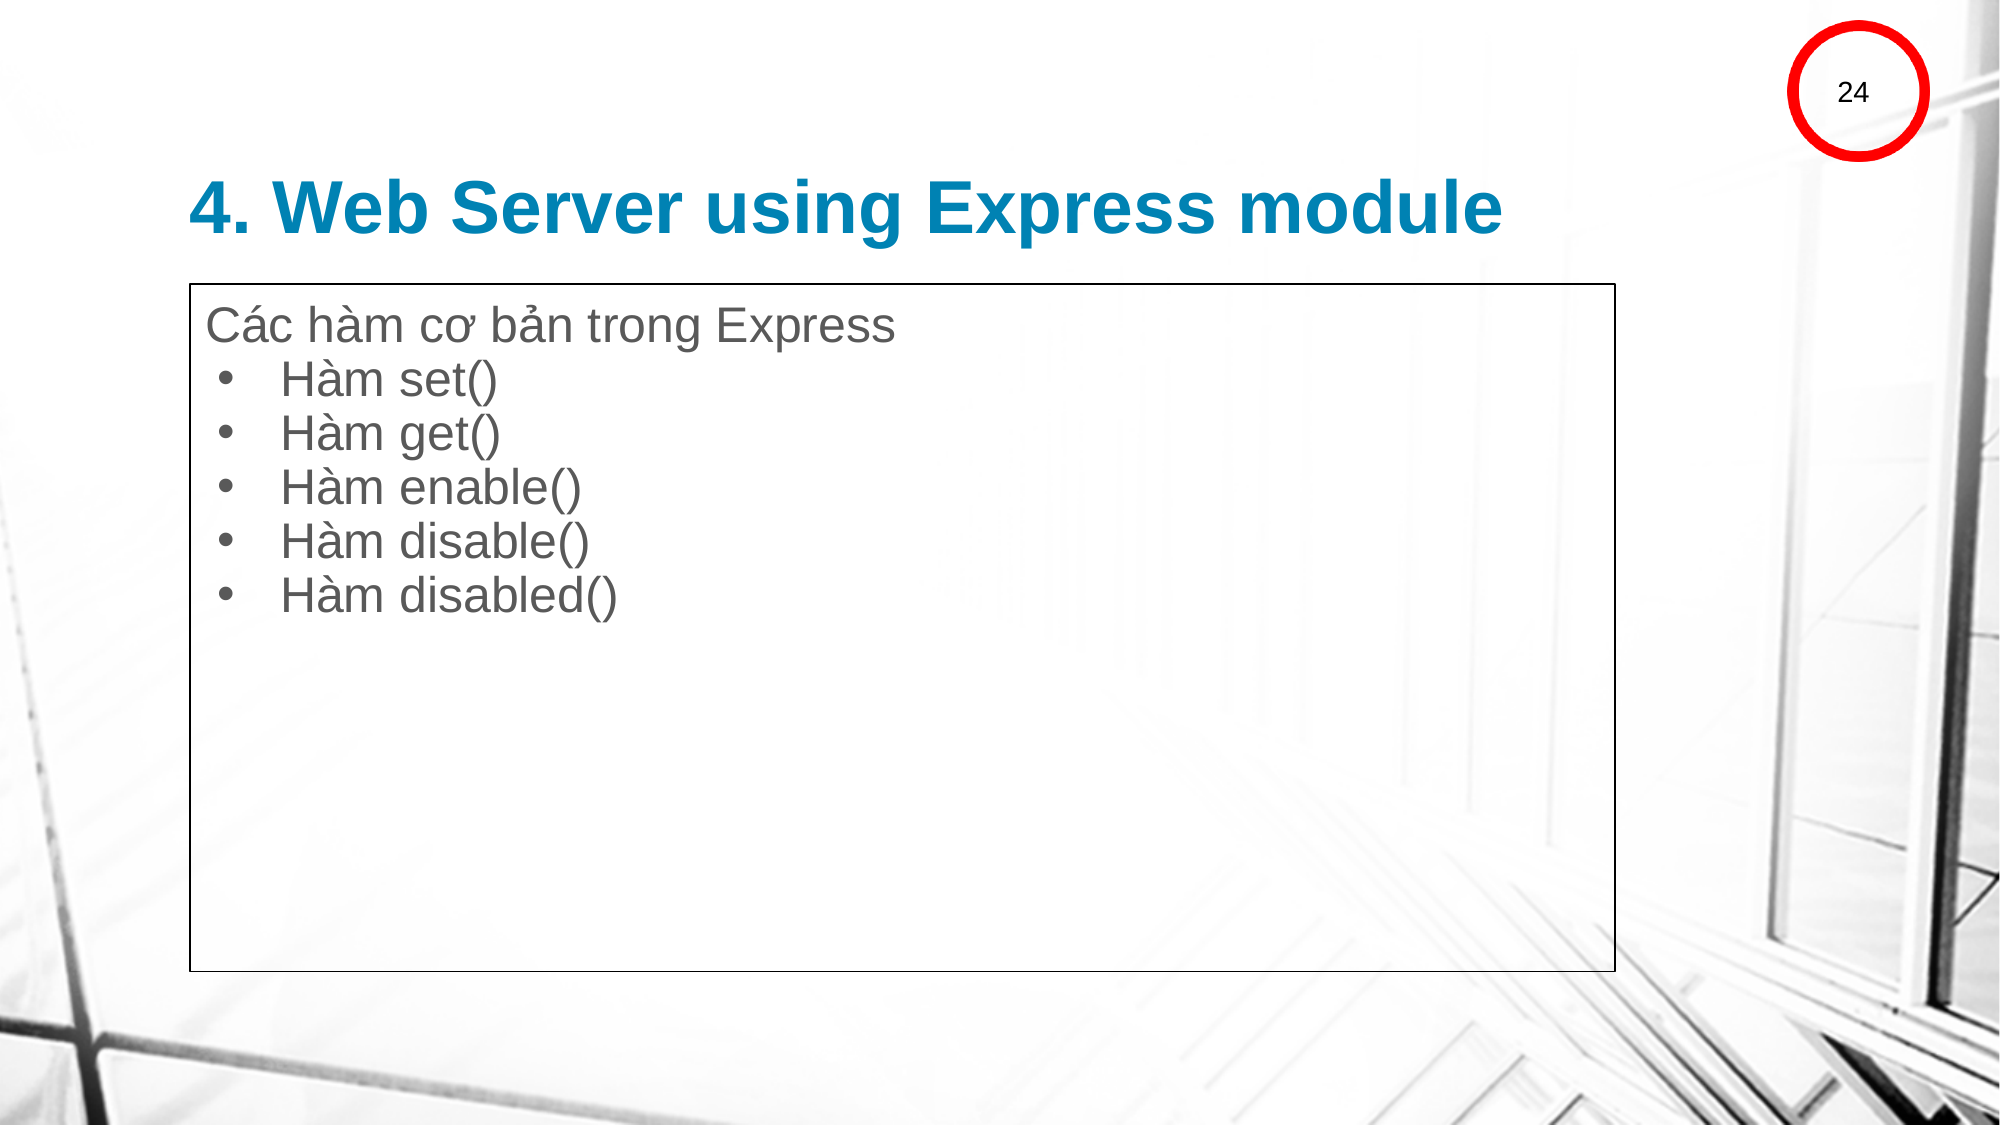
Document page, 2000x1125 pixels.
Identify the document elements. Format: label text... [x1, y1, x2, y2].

list Các hàm cơ bản trong Express Hàm set() Hàm get() Hàm enable() Hàm disable() Hàm disabled() [190, 284, 1616, 972]
title 4. Web Server using Express module [174, 87, 1600, 263]
picture [0, 0, 2000, 1125]
slide_number 24 [1822, 42, 1910, 140]
